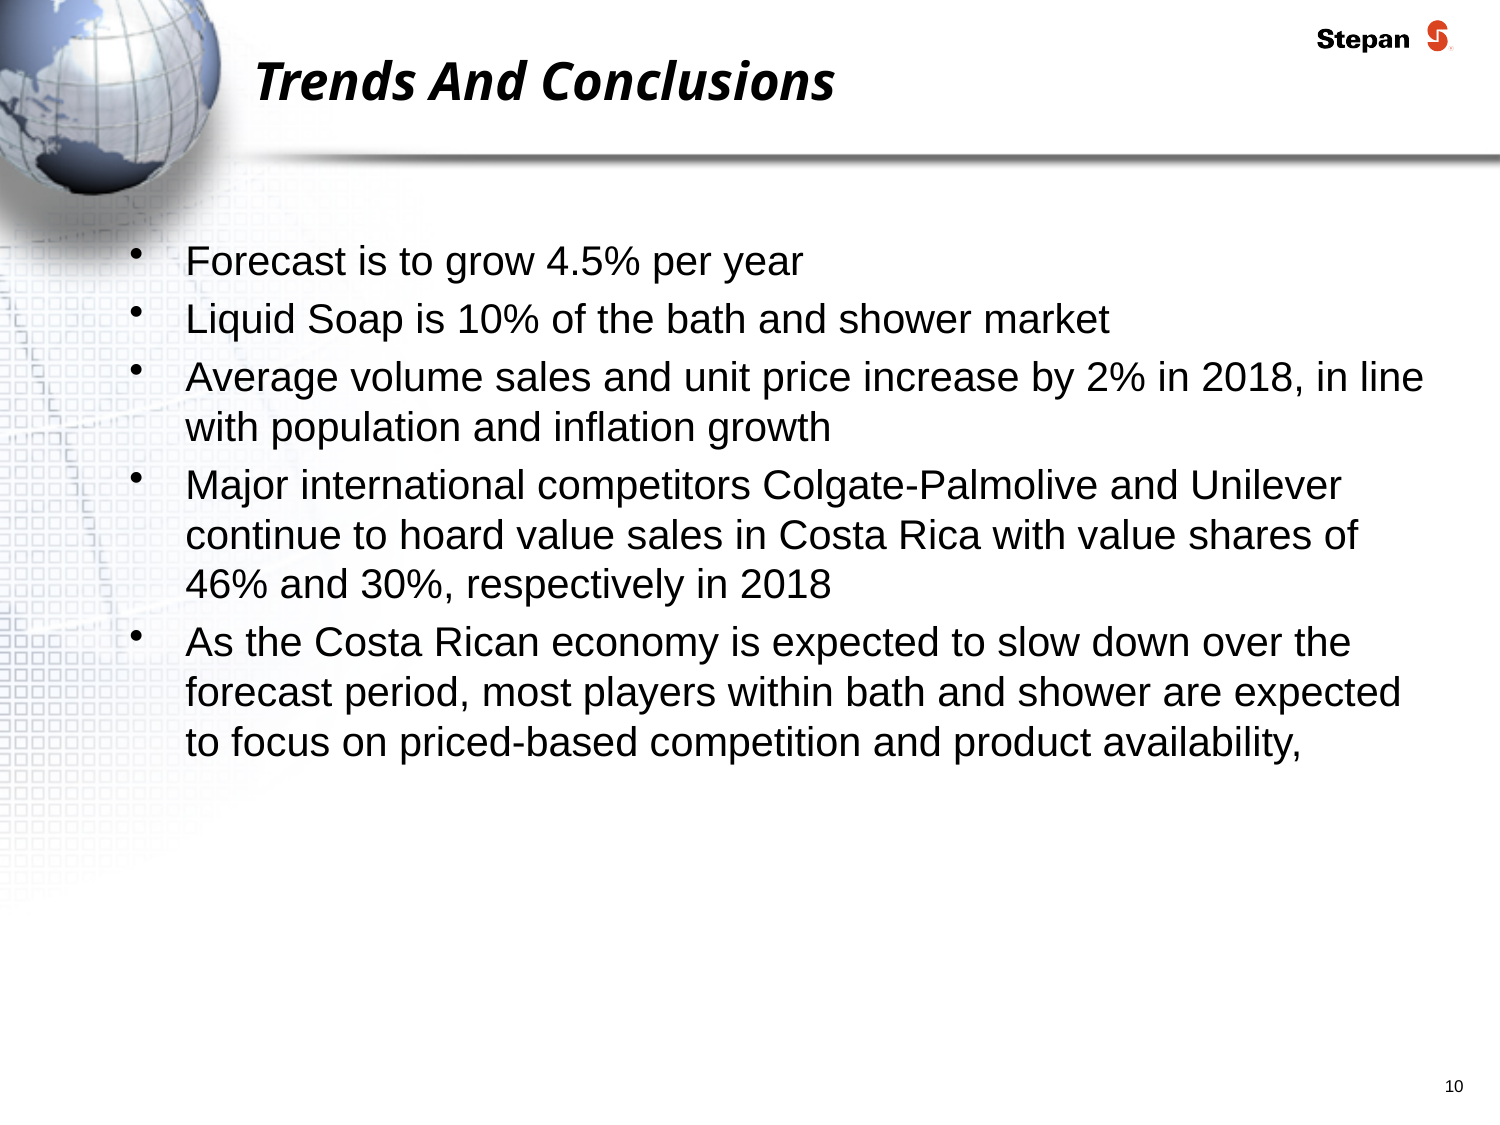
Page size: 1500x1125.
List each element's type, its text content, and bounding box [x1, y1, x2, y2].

list Forecast is to grow 4.5% per year Liquid Soap is 10% of the bath and shower market Average volume sales and unit price increase by 2% in 2018, in line with population and inflation growth Major international competitors Colgate-Palmolive and Unilever continue to hoard value sales in Costa Rica with value shares of 46% and 30%, respectively in 2018 As the Costa Rican economy is expected to slow down over the forecast period, most players within bath and shower are expected to focus on priced-based competition and product availability, [112, 225, 1464, 1057]
slide_number 10 [1167, 1066, 1481, 1125]
picture [0, 0, 1500, 1125]
title Trends And Conclusions [236, 11, 1461, 148]
